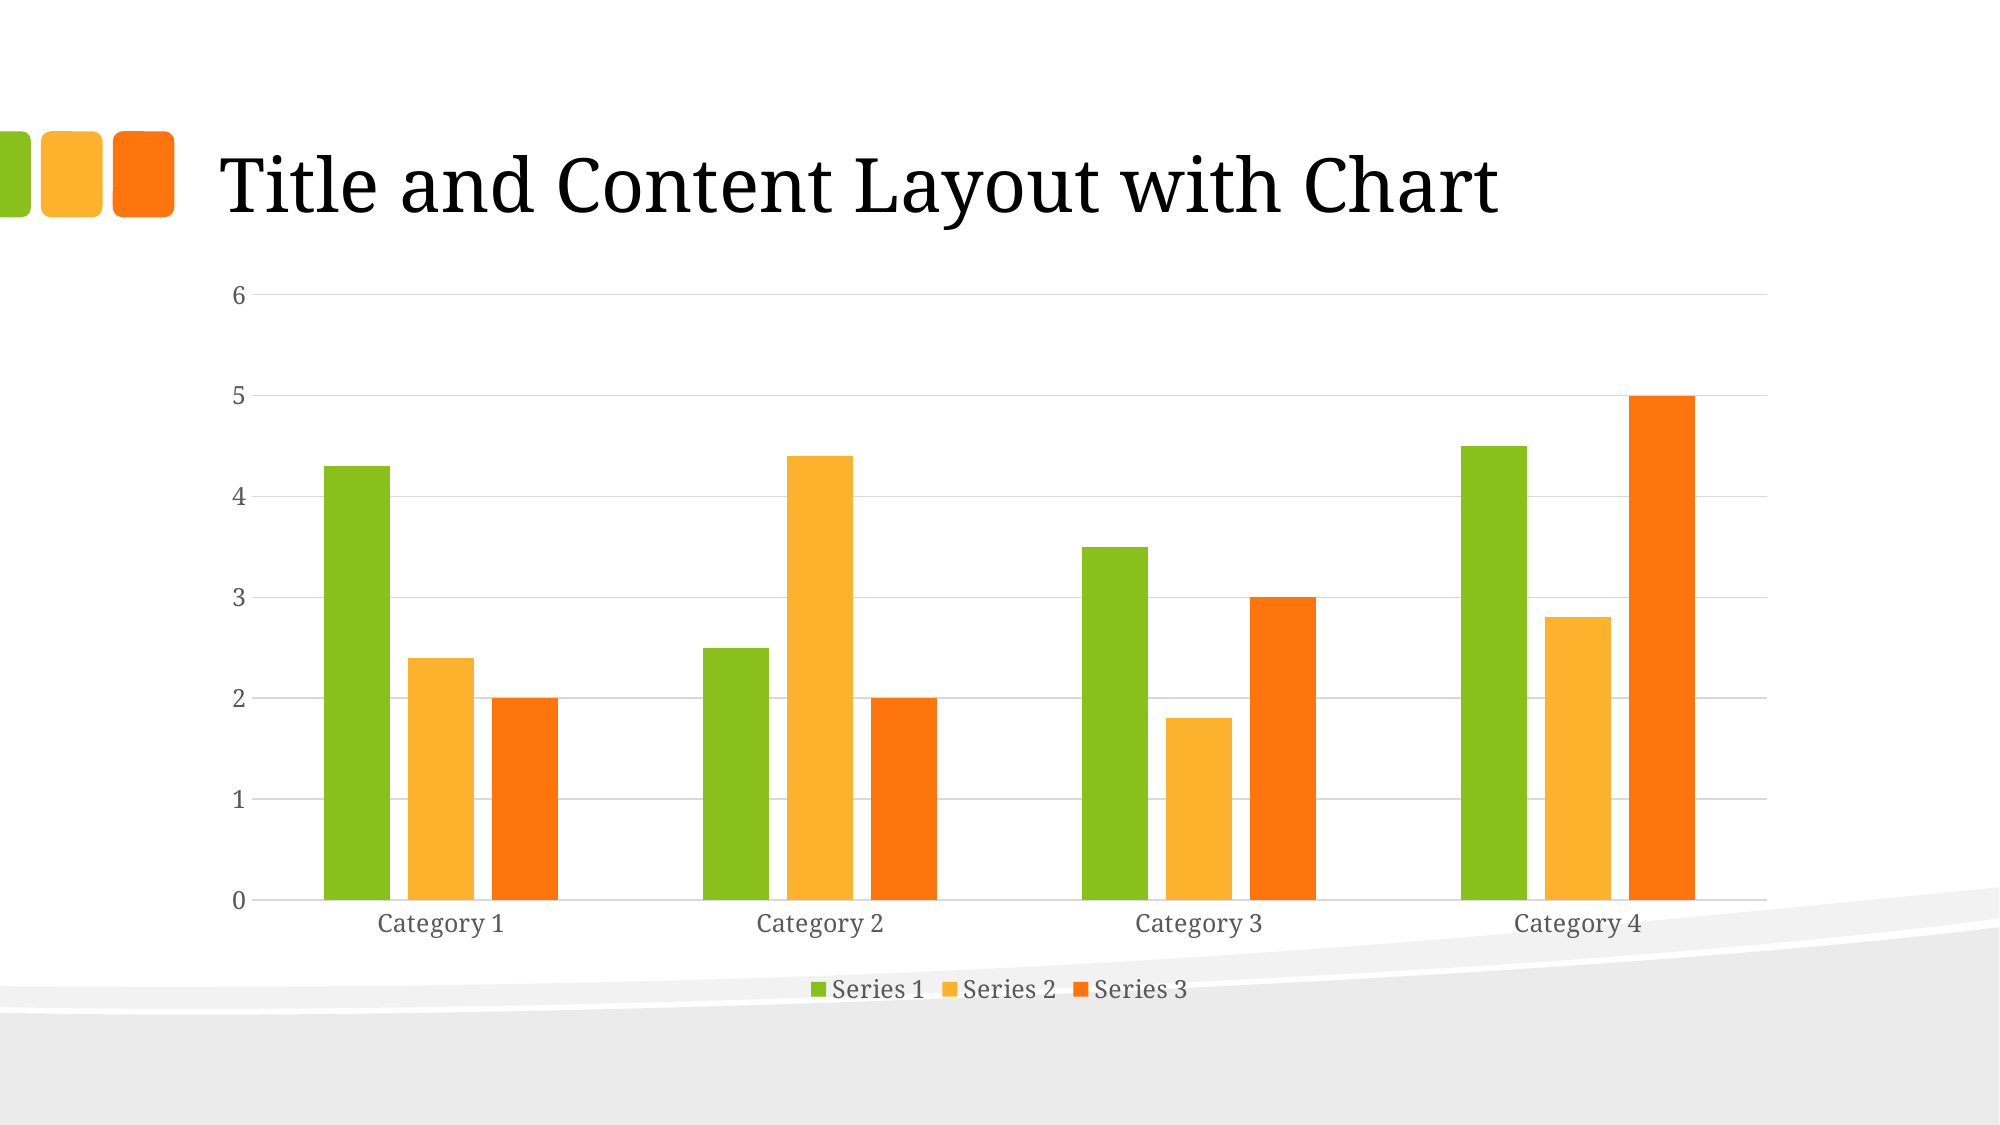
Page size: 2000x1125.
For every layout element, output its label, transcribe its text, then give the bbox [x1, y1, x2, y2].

title Title and Content Layout with Chart [199, 24, 1800, 238]
chart [199, 262, 1800, 1013]
